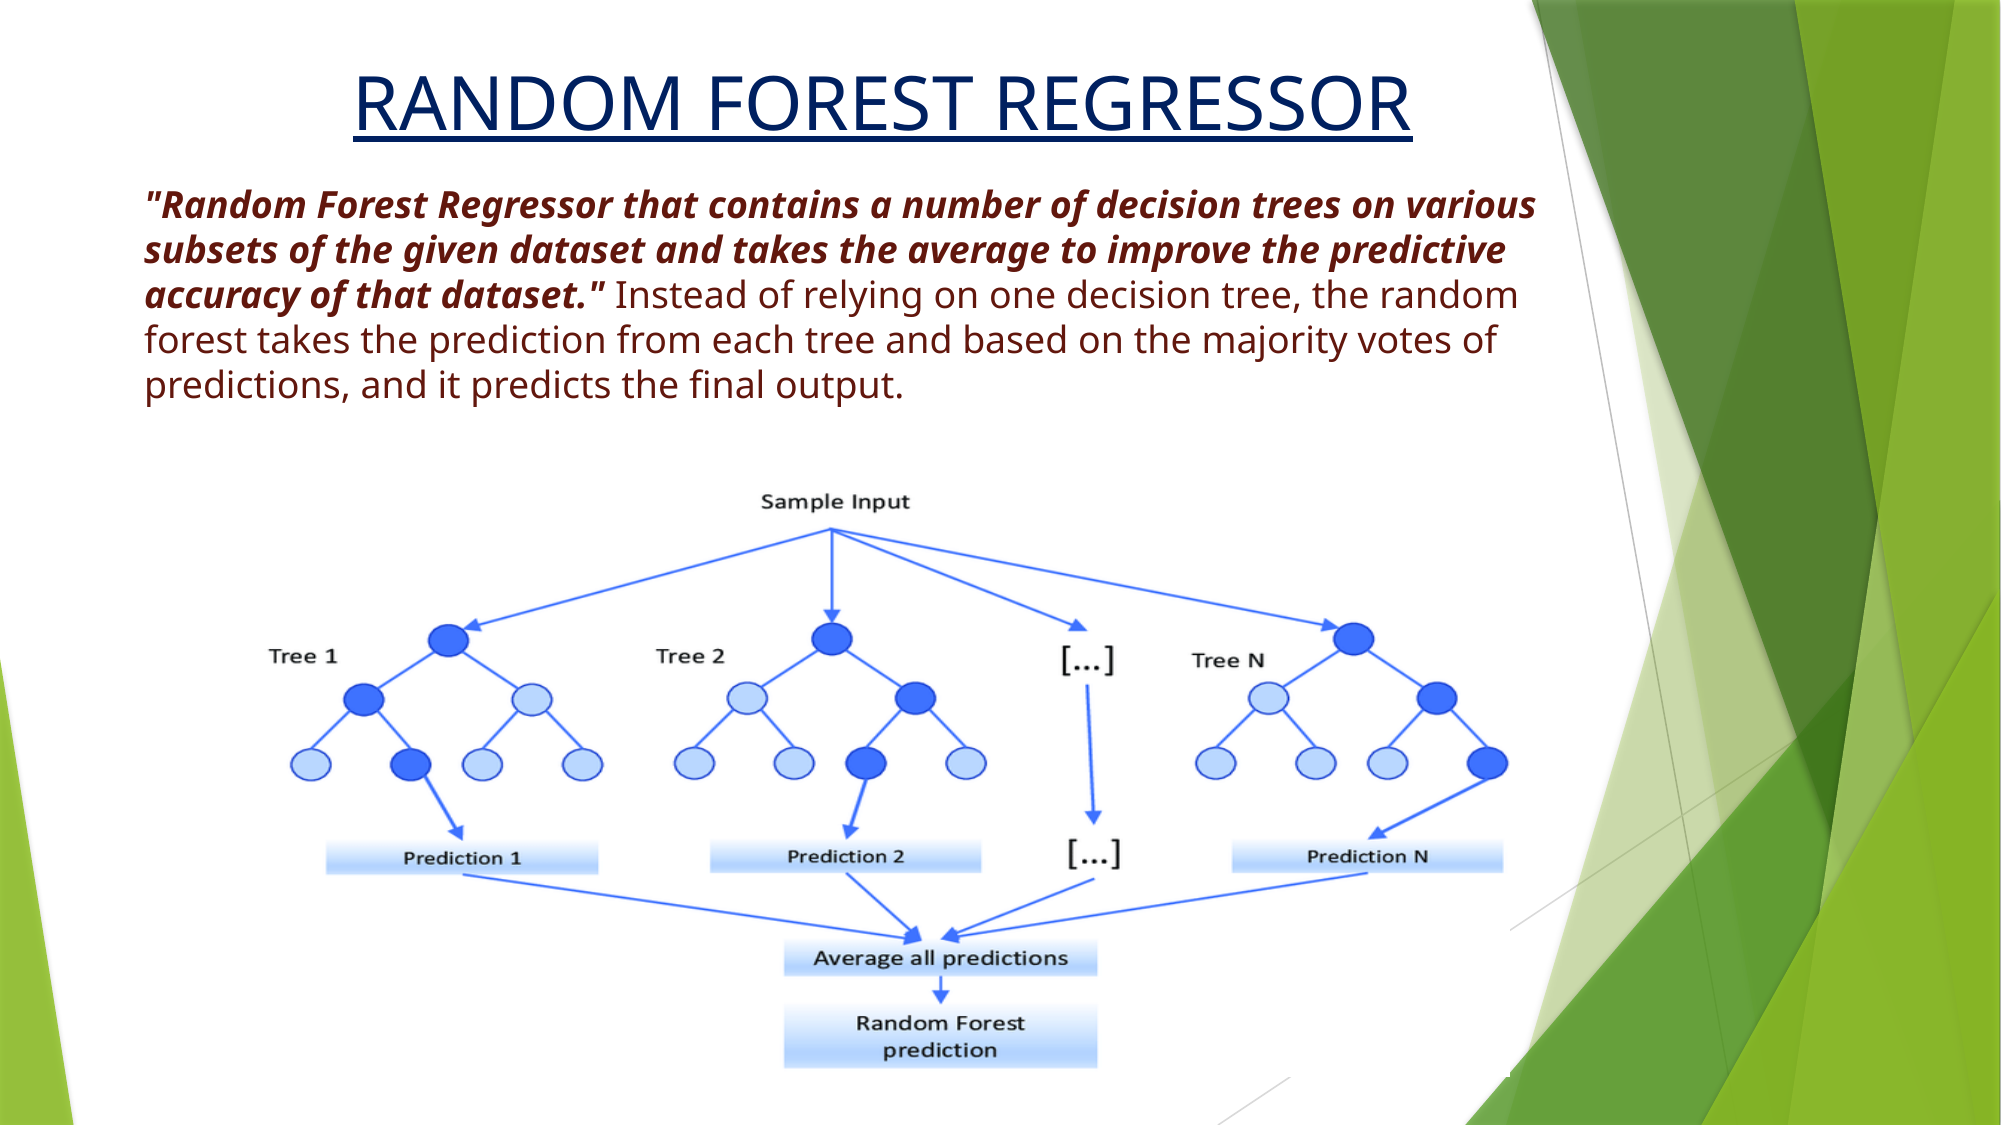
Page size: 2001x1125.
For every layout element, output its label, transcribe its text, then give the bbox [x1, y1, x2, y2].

text_box RANDOM FOREST REGRESSOR [338, 48, 1455, 154]
text_box "Random Forest Regressor that contains a number of decision trees on various subsets of the given dataset and takes the average to improve the predictive accuracy of that dataset." Instead of relying on one decision tree, the random forest takes the prediction from each tree and based on the majority votes of predictions, and it predicts the final output. [129, 173, 1564, 414]
picture [243, 479, 1511, 1077]
